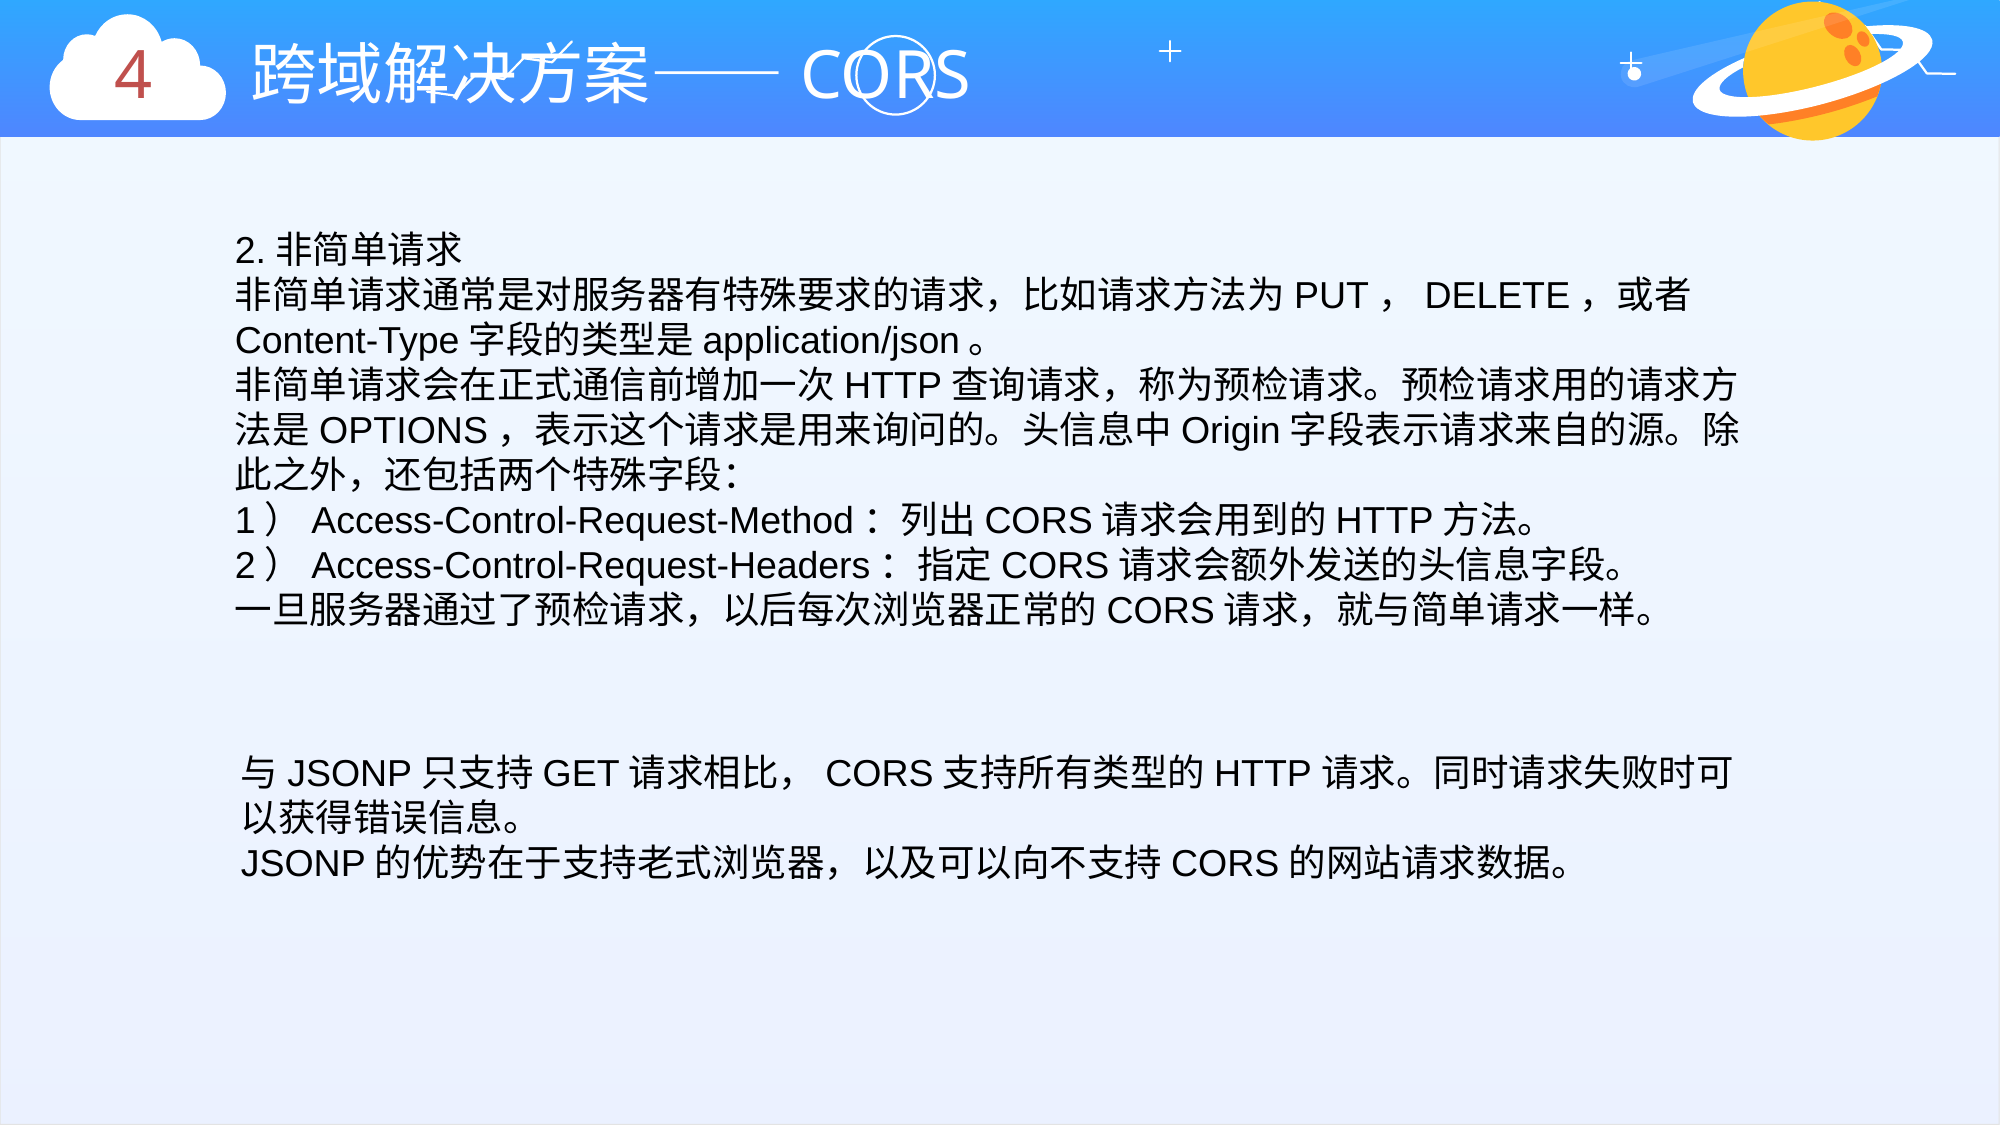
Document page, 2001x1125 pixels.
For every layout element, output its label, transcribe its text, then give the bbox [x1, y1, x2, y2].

text_box 4 [99, 24, 176, 119]
text_box [49, 29, 226, 121]
text_box [103, 14, 152, 24]
text_box 与JSONP只支持GET请求相比，CORS支持所有类型的HTTP请求。同时请求失败时可以获得错误信息。 JSONP的优势在于支持老式浏览器，以及可以向不支持CORS的网站请求数据。 [226, 741, 1764, 937]
text_box 2.非简单请求 非简单请求通常是对服务器有特殊要求的请求，比如请求方法为PUT，DELETE，或者Content-Type字段的类型是application/json。 非简单请求会在正式通信前增加一次HTTP查询请求，称为预检请求。预检请求用的请求方法是OPTIONS，表示这个请求是用来询问的。头信息中Origin字段表示请求来自的源。除此之外，还包括两个特殊字段： 1）Access-Control-Request-Method：列出CORS请求会用到的HTTP方法。 2）Access-Control-Request-Headers：指定CORS请求会额外发送的头信息字段。 一旦服务器通过了预检请求，以后每次浏览器正常的CORS请求，就与简单请求一样。 [220, 218, 1780, 639]
text_box 跨域解决方案——CORS [235, 24, 1220, 119]
